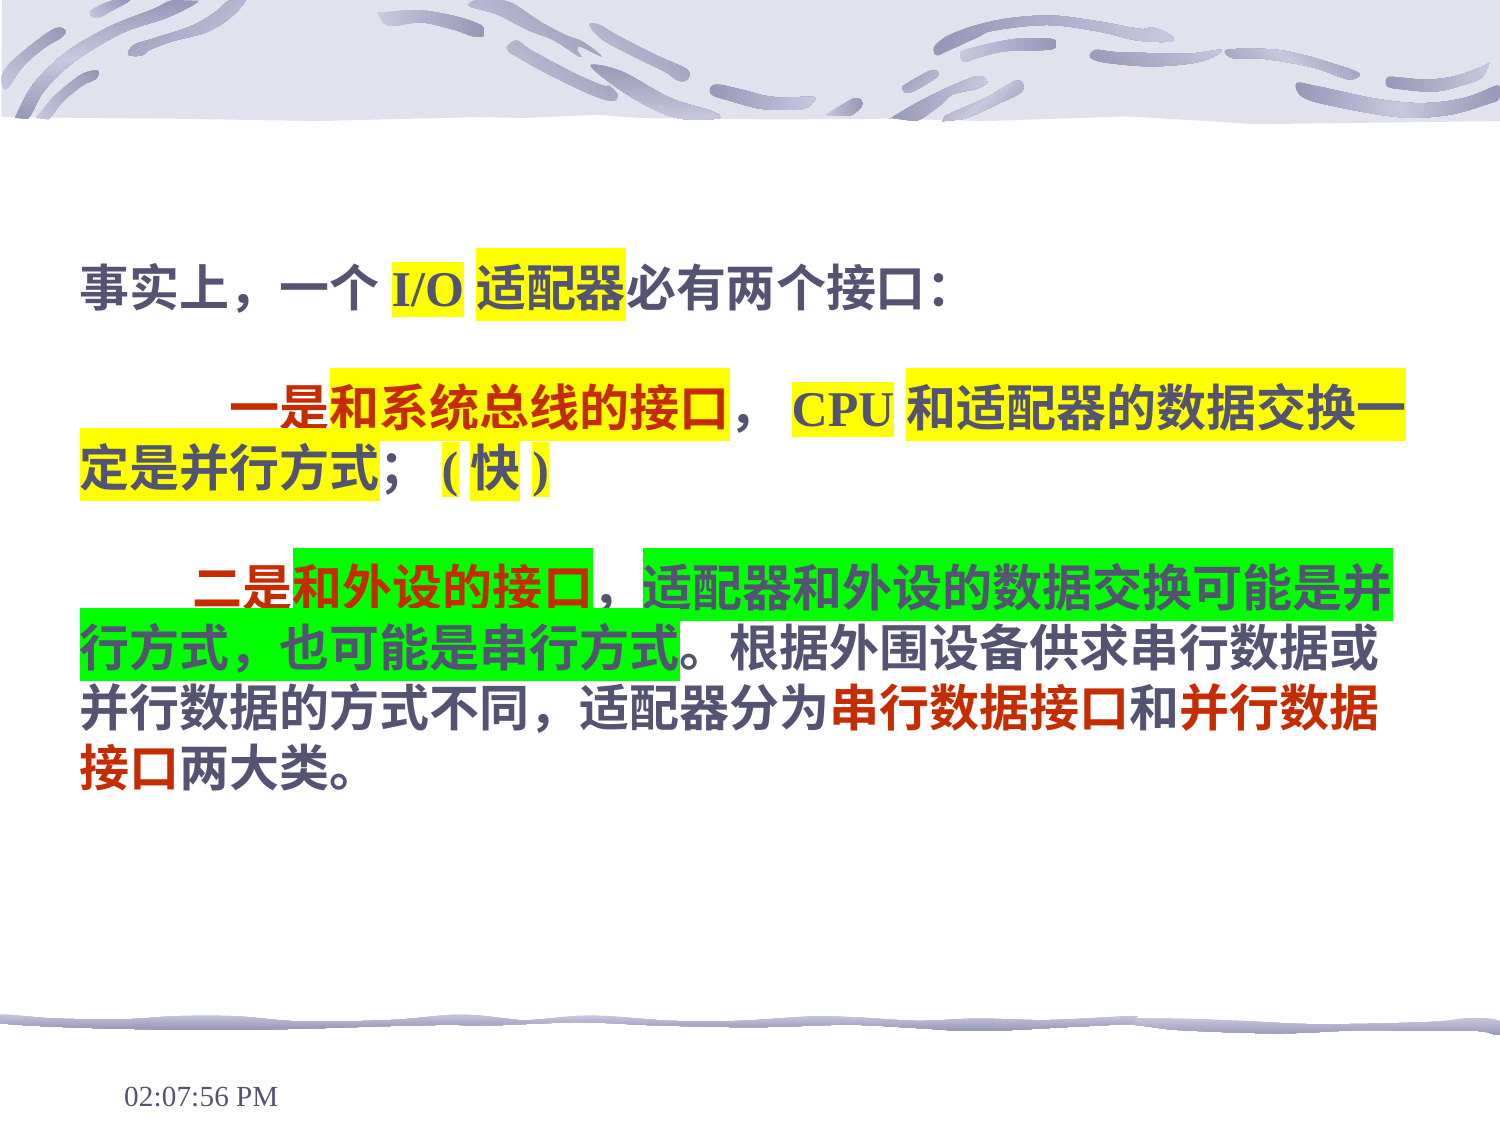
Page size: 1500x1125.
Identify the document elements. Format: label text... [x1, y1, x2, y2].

slide_number 下午7时27分54秒 [108, 1044, 422, 1120]
text_box 事实上，一个I/O适配器必有两个接口： 一是和系统总线的接口，CPU和适配器的数据交换一定是并行方式；(快) 二是和外设的接口，适配器和外设的数据交换可能是并行方式，也可能是串行方式。根据外围设备供求串行数据或并行数据的方式不同，适配器分为串行数据接口和并行数据接口两大类。 [64, 196, 1424, 797]
